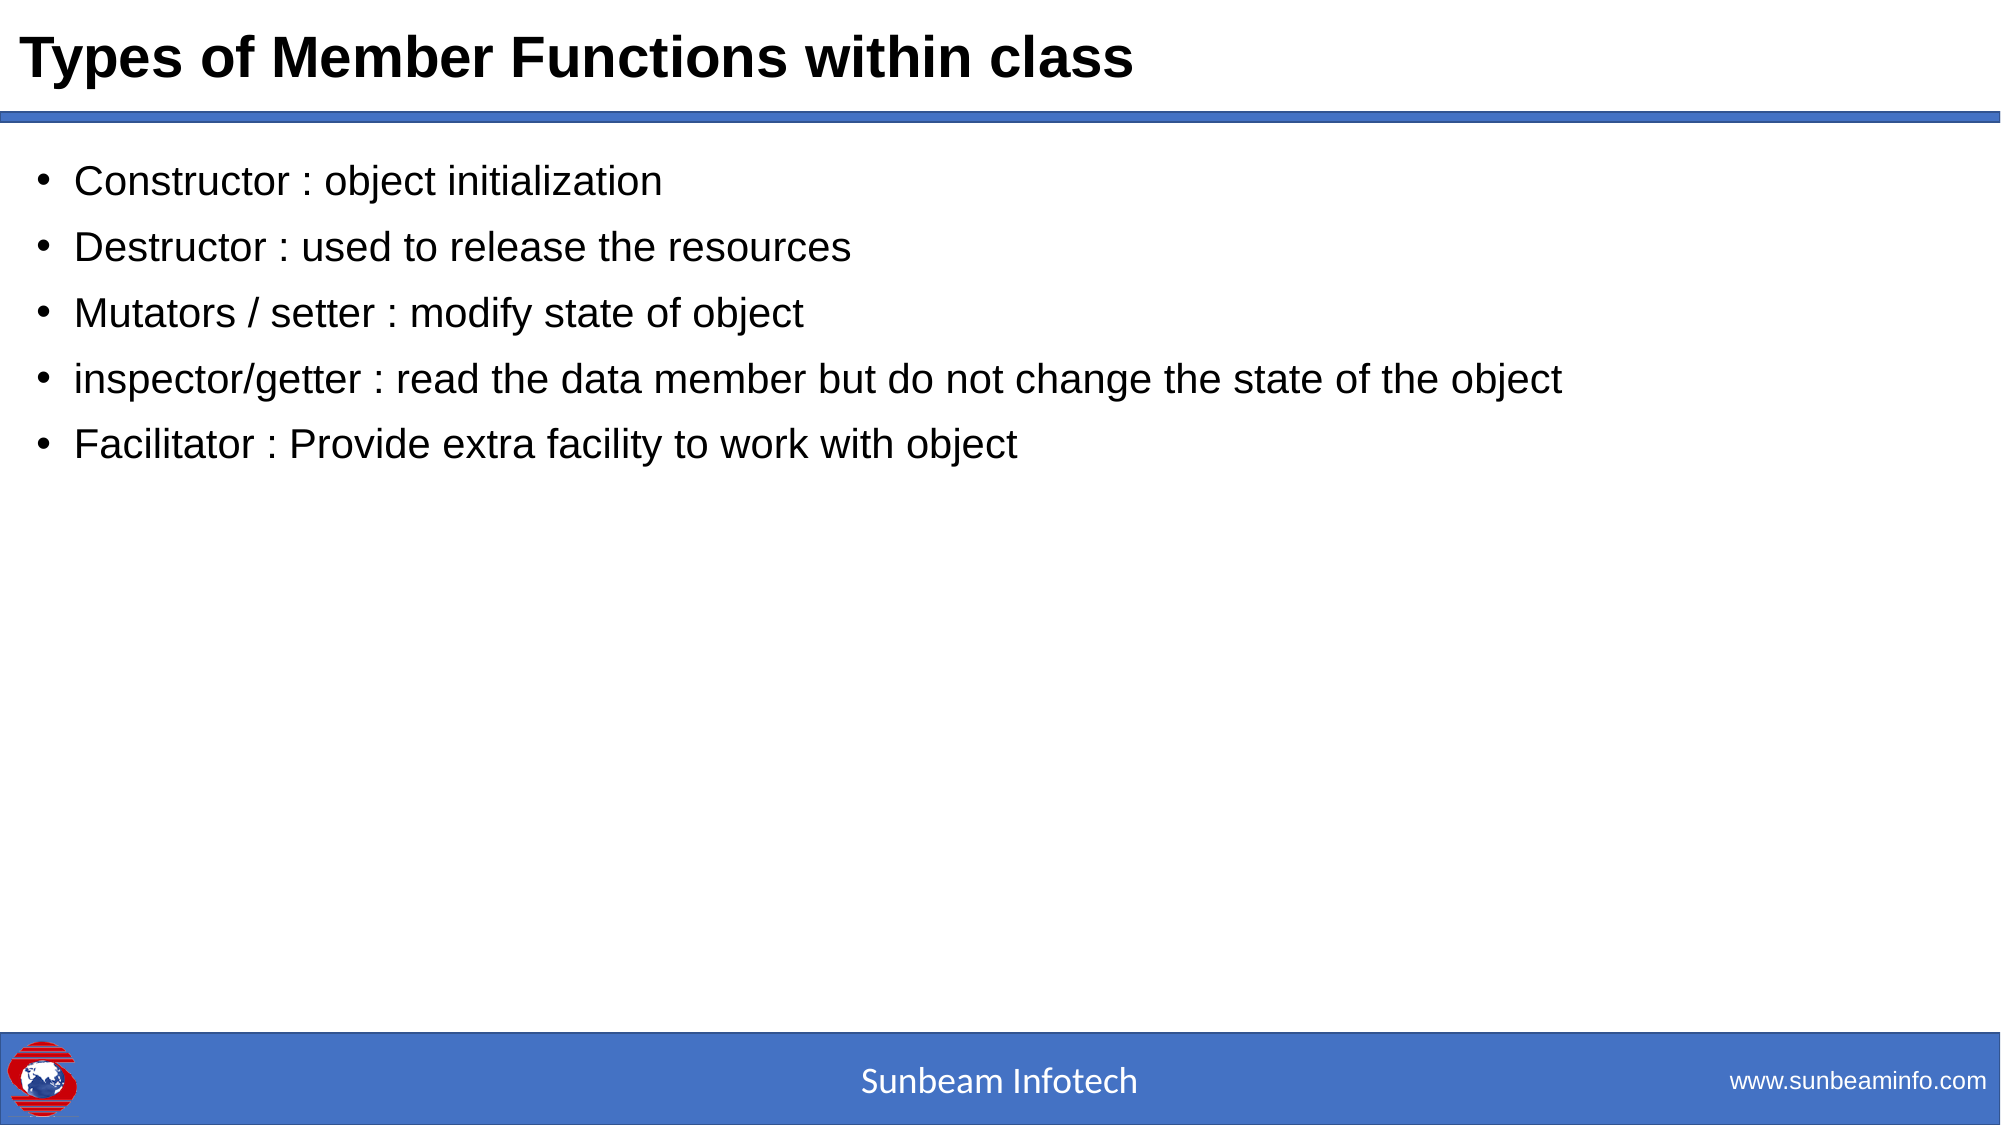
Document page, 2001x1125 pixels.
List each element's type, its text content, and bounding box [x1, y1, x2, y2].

list Constructor : object initialization Destructor : used to release the resources Mutators / setter : modify state of object inspector/getter : read the data member but do not change the state of the object Facilitator : Provide extra facility to work with object [21, 152, 1982, 1001]
title Types of Member Functions within class [4, 5, 1993, 112]
picture [1, 1036, 82, 1117]
